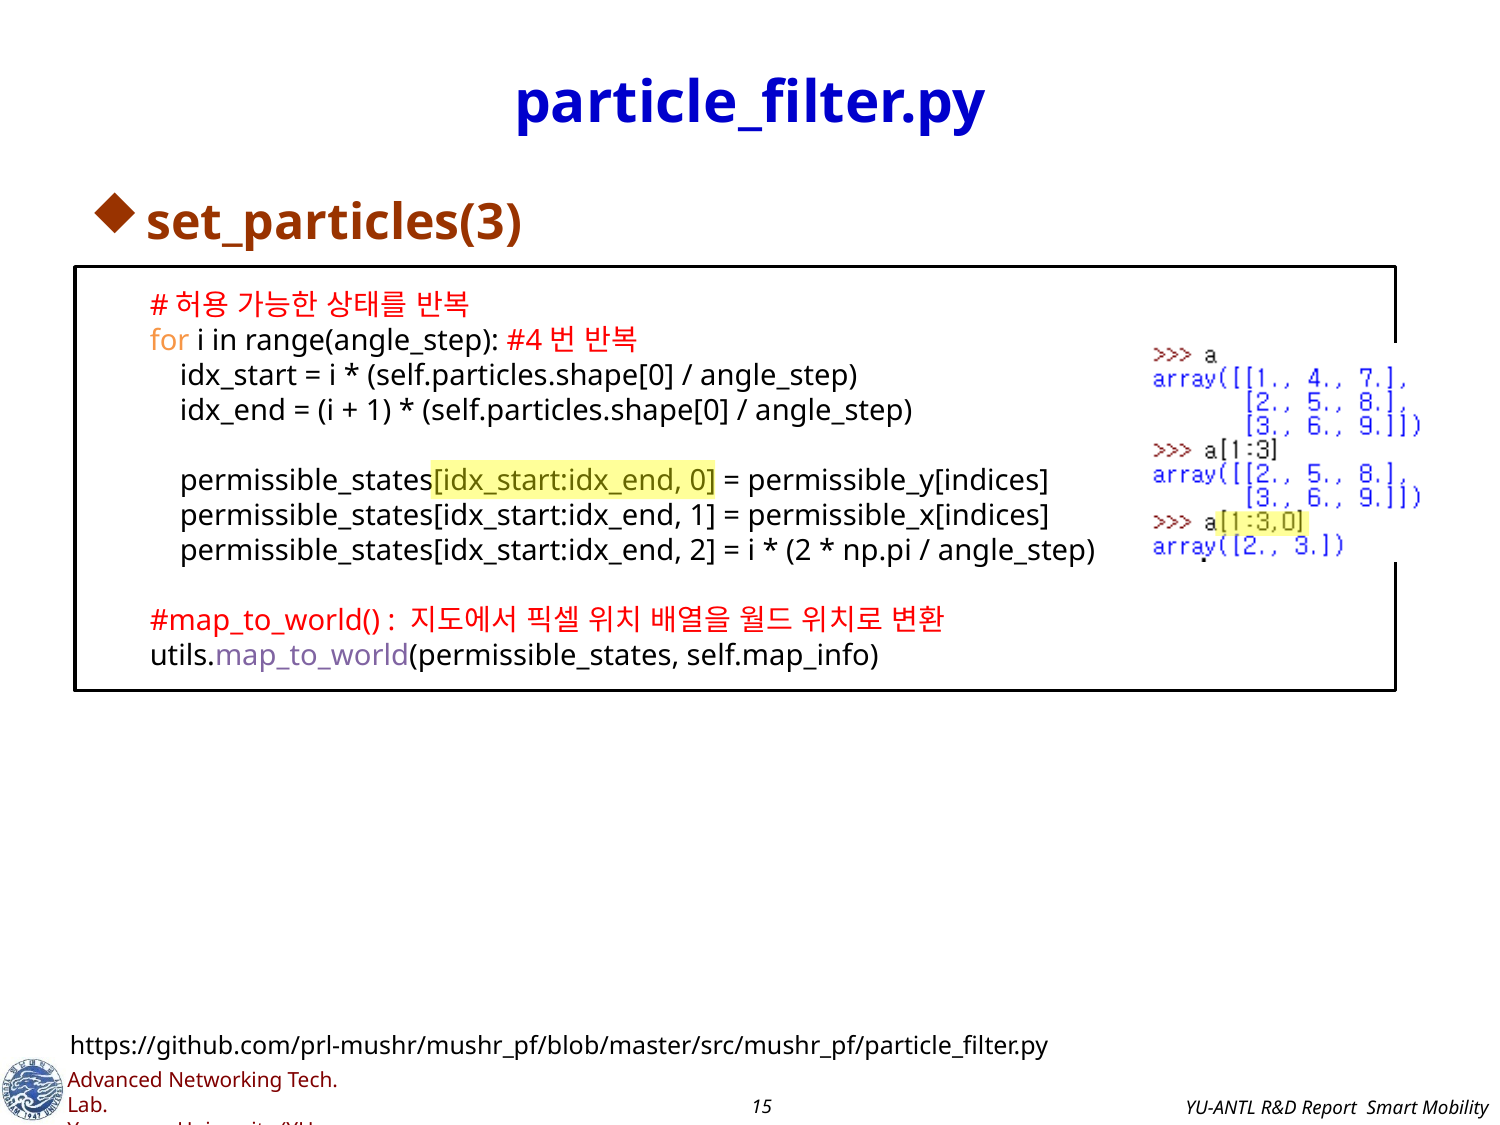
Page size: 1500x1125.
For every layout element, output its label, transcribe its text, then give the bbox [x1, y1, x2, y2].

list set_particles(3) [74, 569, 1426, 1006]
text_box [429, 458, 717, 501]
text_box https://github.com/prl-mushr/mushr_pf/blob/master/src/mushr_pf/particle_filter.py [55, 1021, 1425, 1067]
picture [1149, 343, 1440, 563]
list set_particles(3) [74, 181, 1426, 341]
text_box #허용 가능한 상태를 반복 for i in range(angle_step): #4번 반복 idx_start = i * (self.particles.shape[0] / angle_step) idx_end = (i + 1) * (self.particles.shape[0] / angle_step) permissible_states[idx_start:idx_end, 0] = permissible_y[indices] permissible_states[idx_start:idx_end, 1] = permissible_x[indices] permissible_states[idx_start:idx_end, 2] = i * (2 * np.pi / angle_step) #map_to_world() : 지도에서 픽셀 위치 배열을 월드 위치로 변환 utils.map_to_world(permissible_states, self.map_info) [74, 266, 1396, 691]
picture [0, 1057, 66, 1124]
title particle_filter.py [74, 44, 1426, 154]
